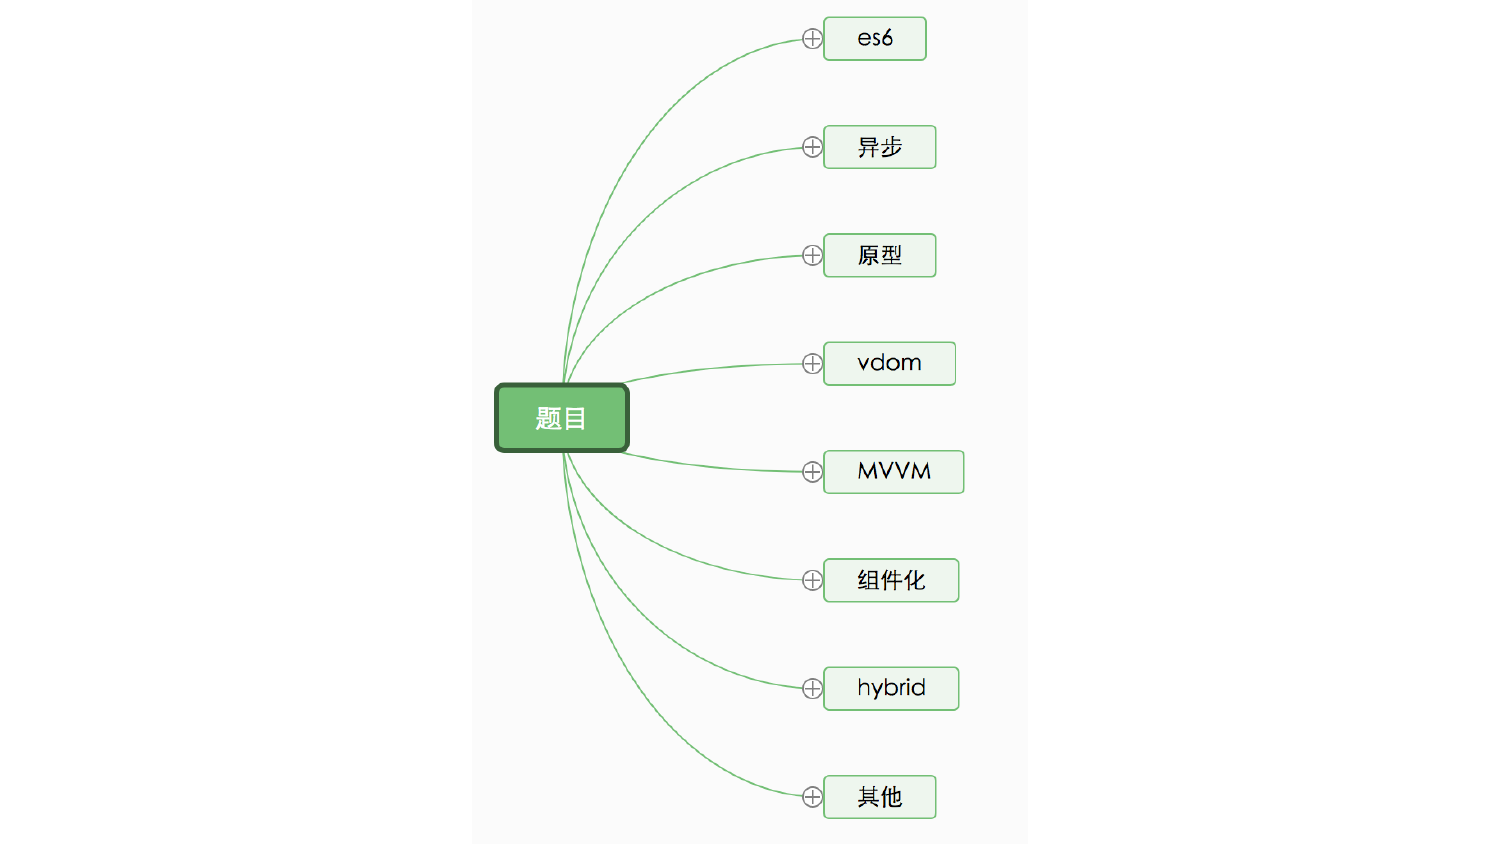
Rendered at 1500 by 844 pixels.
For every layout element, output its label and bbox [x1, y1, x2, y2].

picture [471, 0, 1029, 844]
